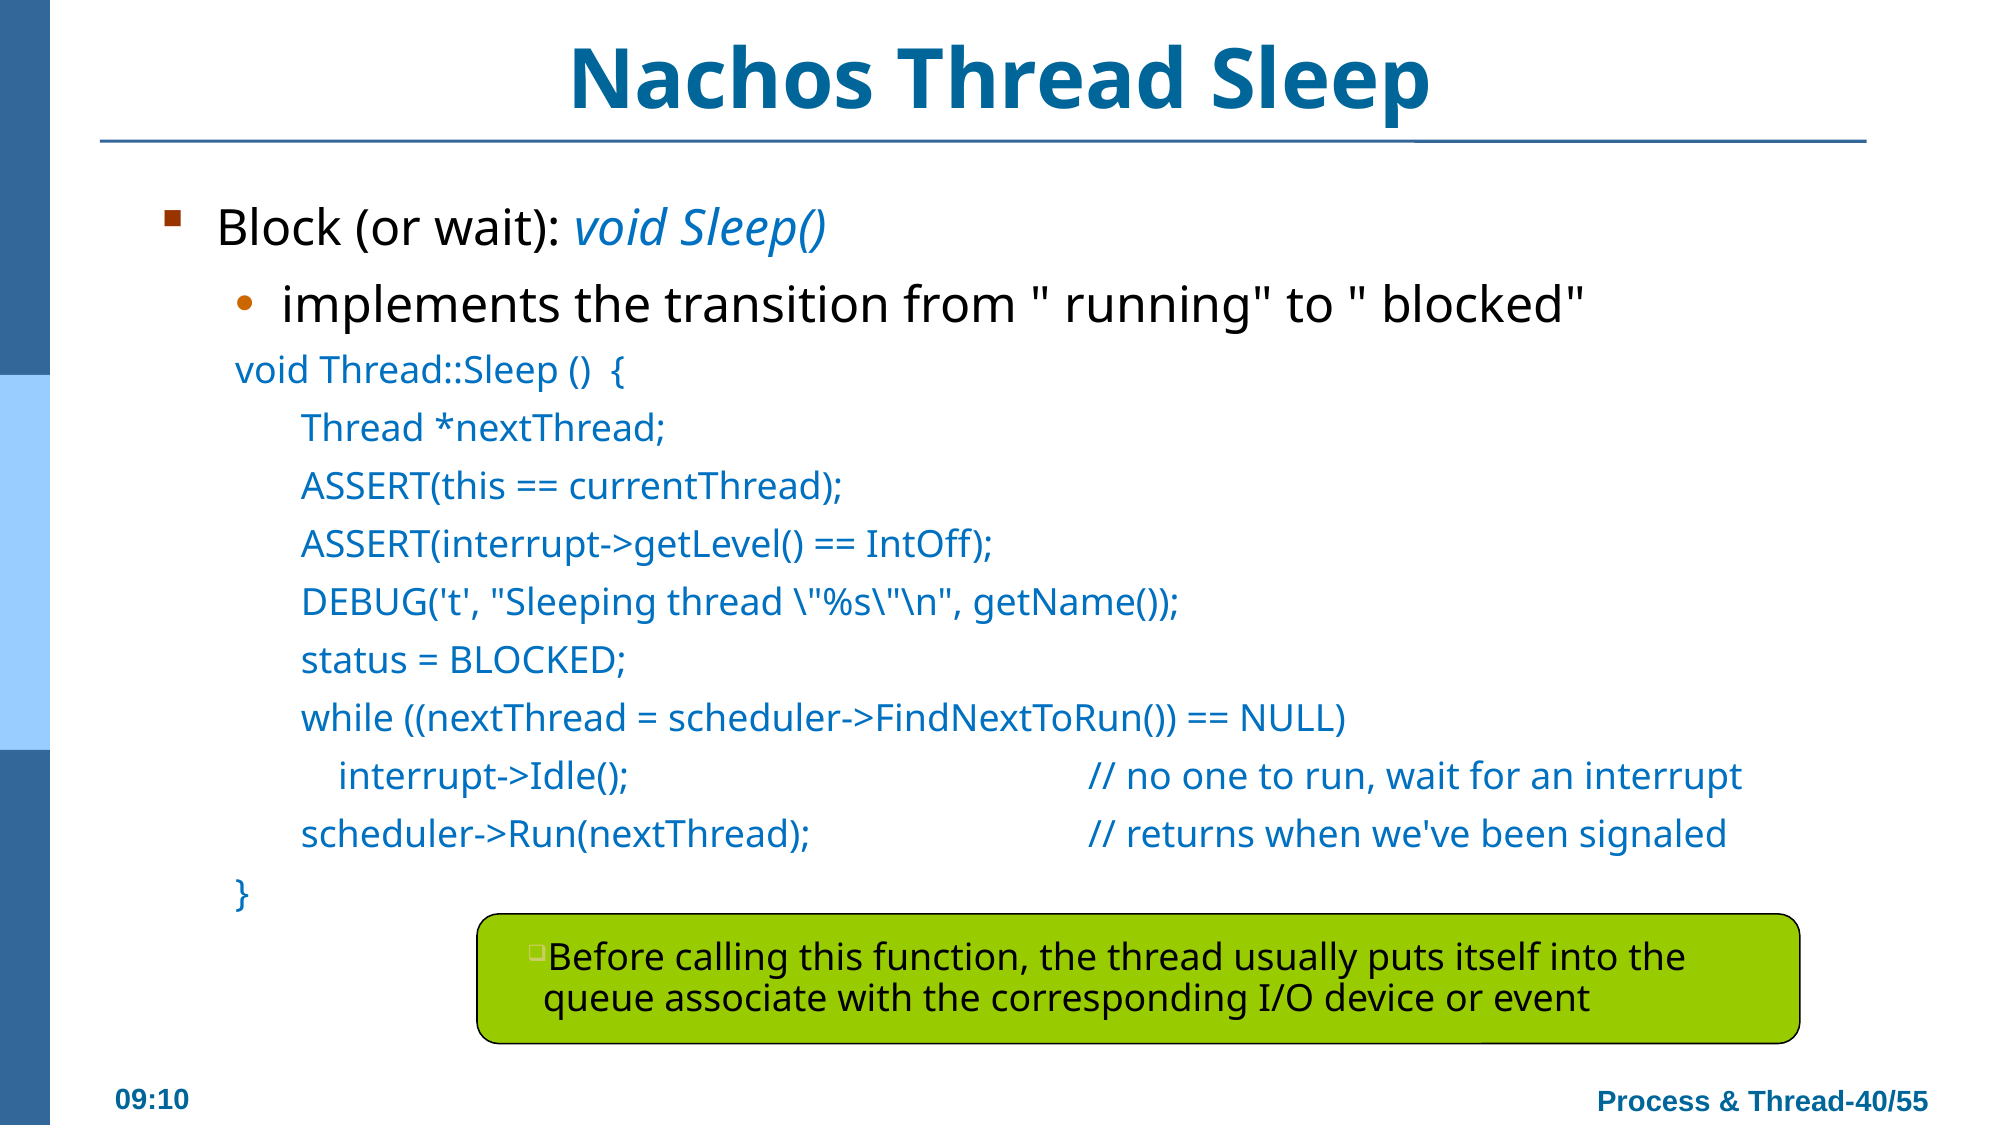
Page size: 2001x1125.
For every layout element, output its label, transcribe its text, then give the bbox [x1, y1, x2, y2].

list Block (or wait): void Sleep() implements the transition from " running" to " blocked" void Thread::Sleep () { Thread *nextThread; ASSERT(this == currentThread); ASSERT(interrupt->getLevel() == IntOff); DEBUG('t', "Sleeping thread \"%s\"\n", getName()); status = BLOCKED; while ((nextThread = scheduler->FindNextToRun()) == NULL) interrupt->Idle(); // no one to run, wait for an interrupt scheduler->Run(nextThread); // returns when we've been signaled } [145, 187, 1874, 1013]
title Nachos Thread Sleep [99, 38, 1900, 133]
text_box Before calling this function, the thread usually puts itself into the queue associate with the corresponding I/O device or event [476, 913, 1800, 1044]
